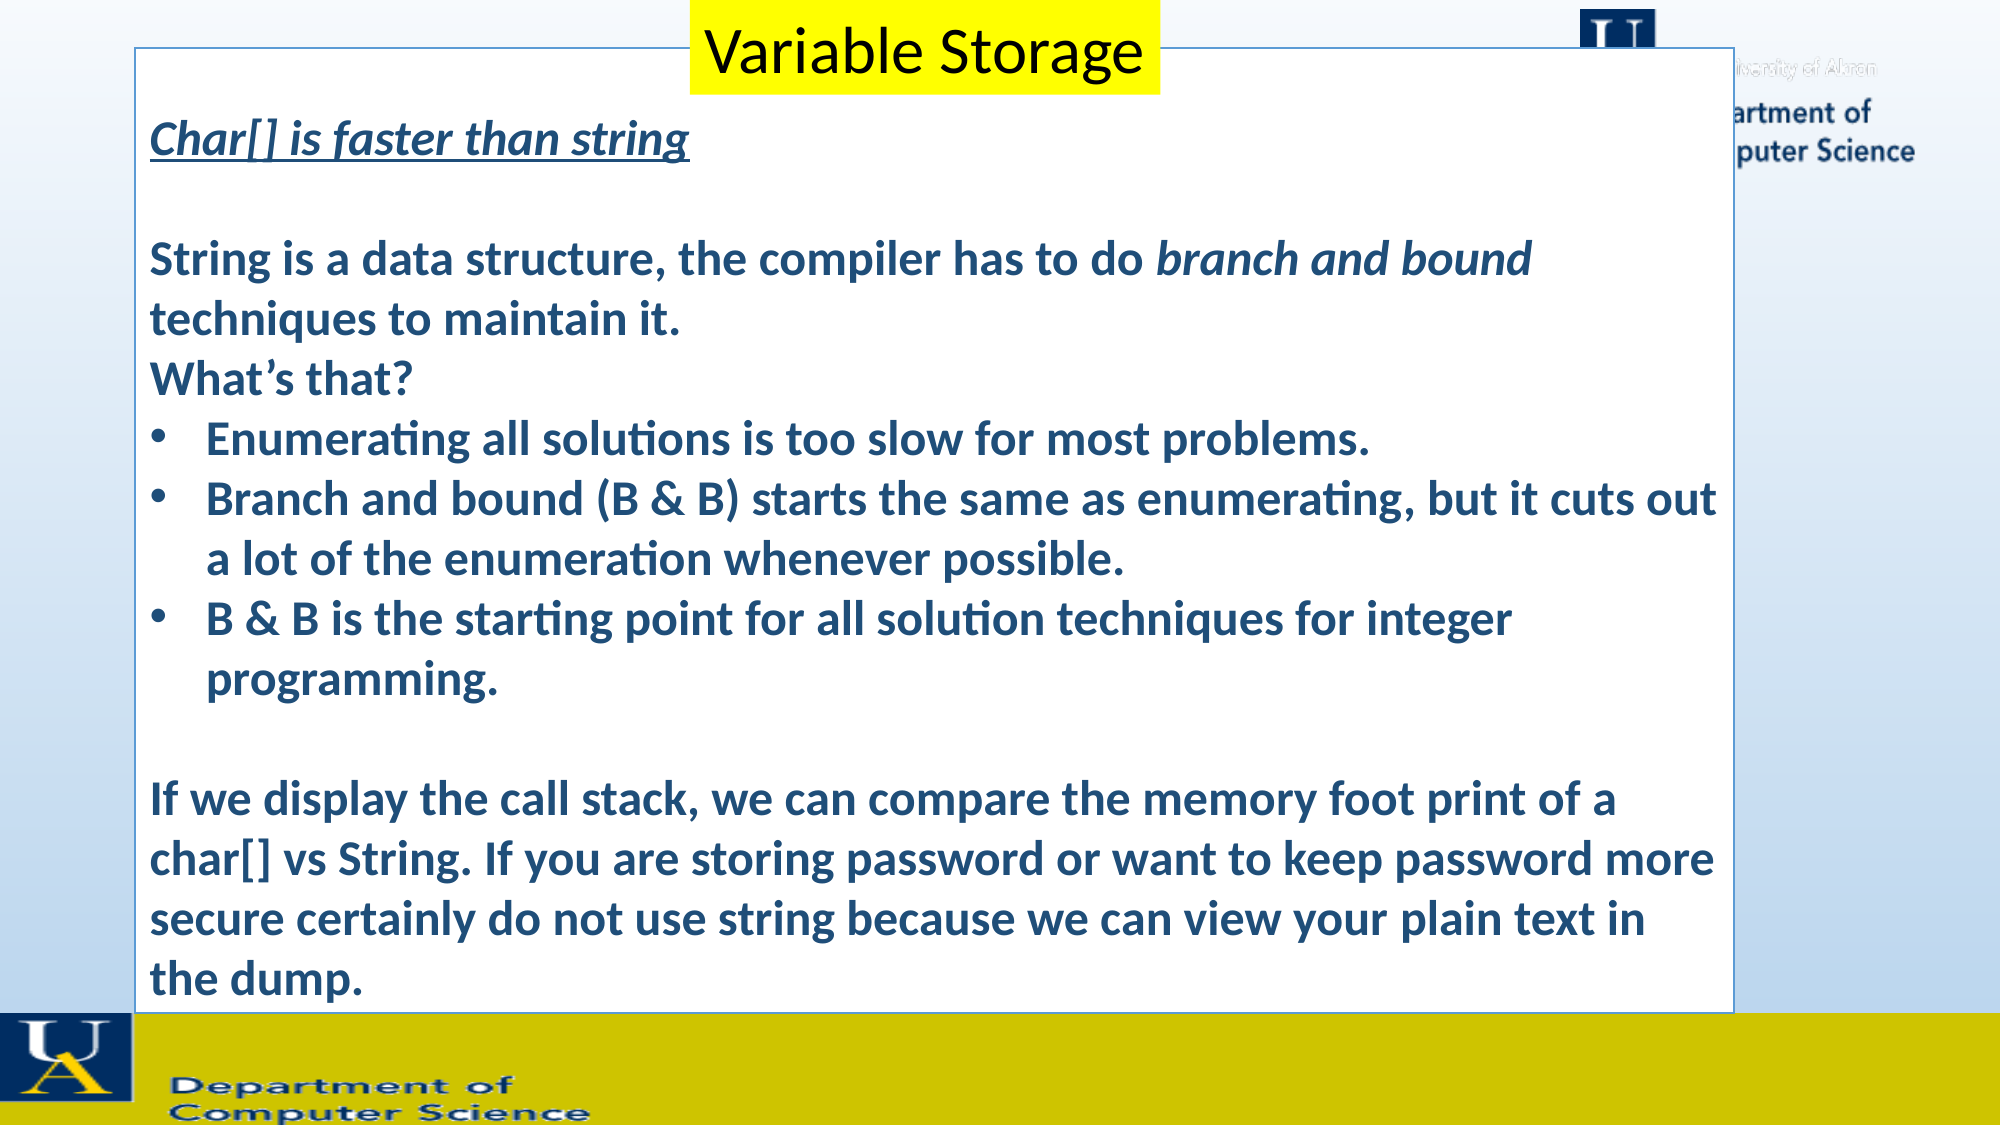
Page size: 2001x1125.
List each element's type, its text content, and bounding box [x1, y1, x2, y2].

text_box Variable Storage [689, 0, 1161, 95]
picture [1580, 9, 2001, 198]
picture [0, 1013, 2000, 1125]
text_box Char[] is faster than string String is a data structure, the compiler has to do branch and bound techniques to maintain it. What’s that? Enumerating all solutions is too slow for most problems. Branch and bound (B & B) starts the same as enumerating, but it cuts out a lot of the enumeration whenever possible. B & B is the starting point for all solution techniques for integer programming. If we display the call stack, we can compare the memory foot print of a char[] vs String. If you are storing password or want to keep password more secure certainly do not use string because we can view your plain text in the dump. [134, 47, 1735, 1014]
